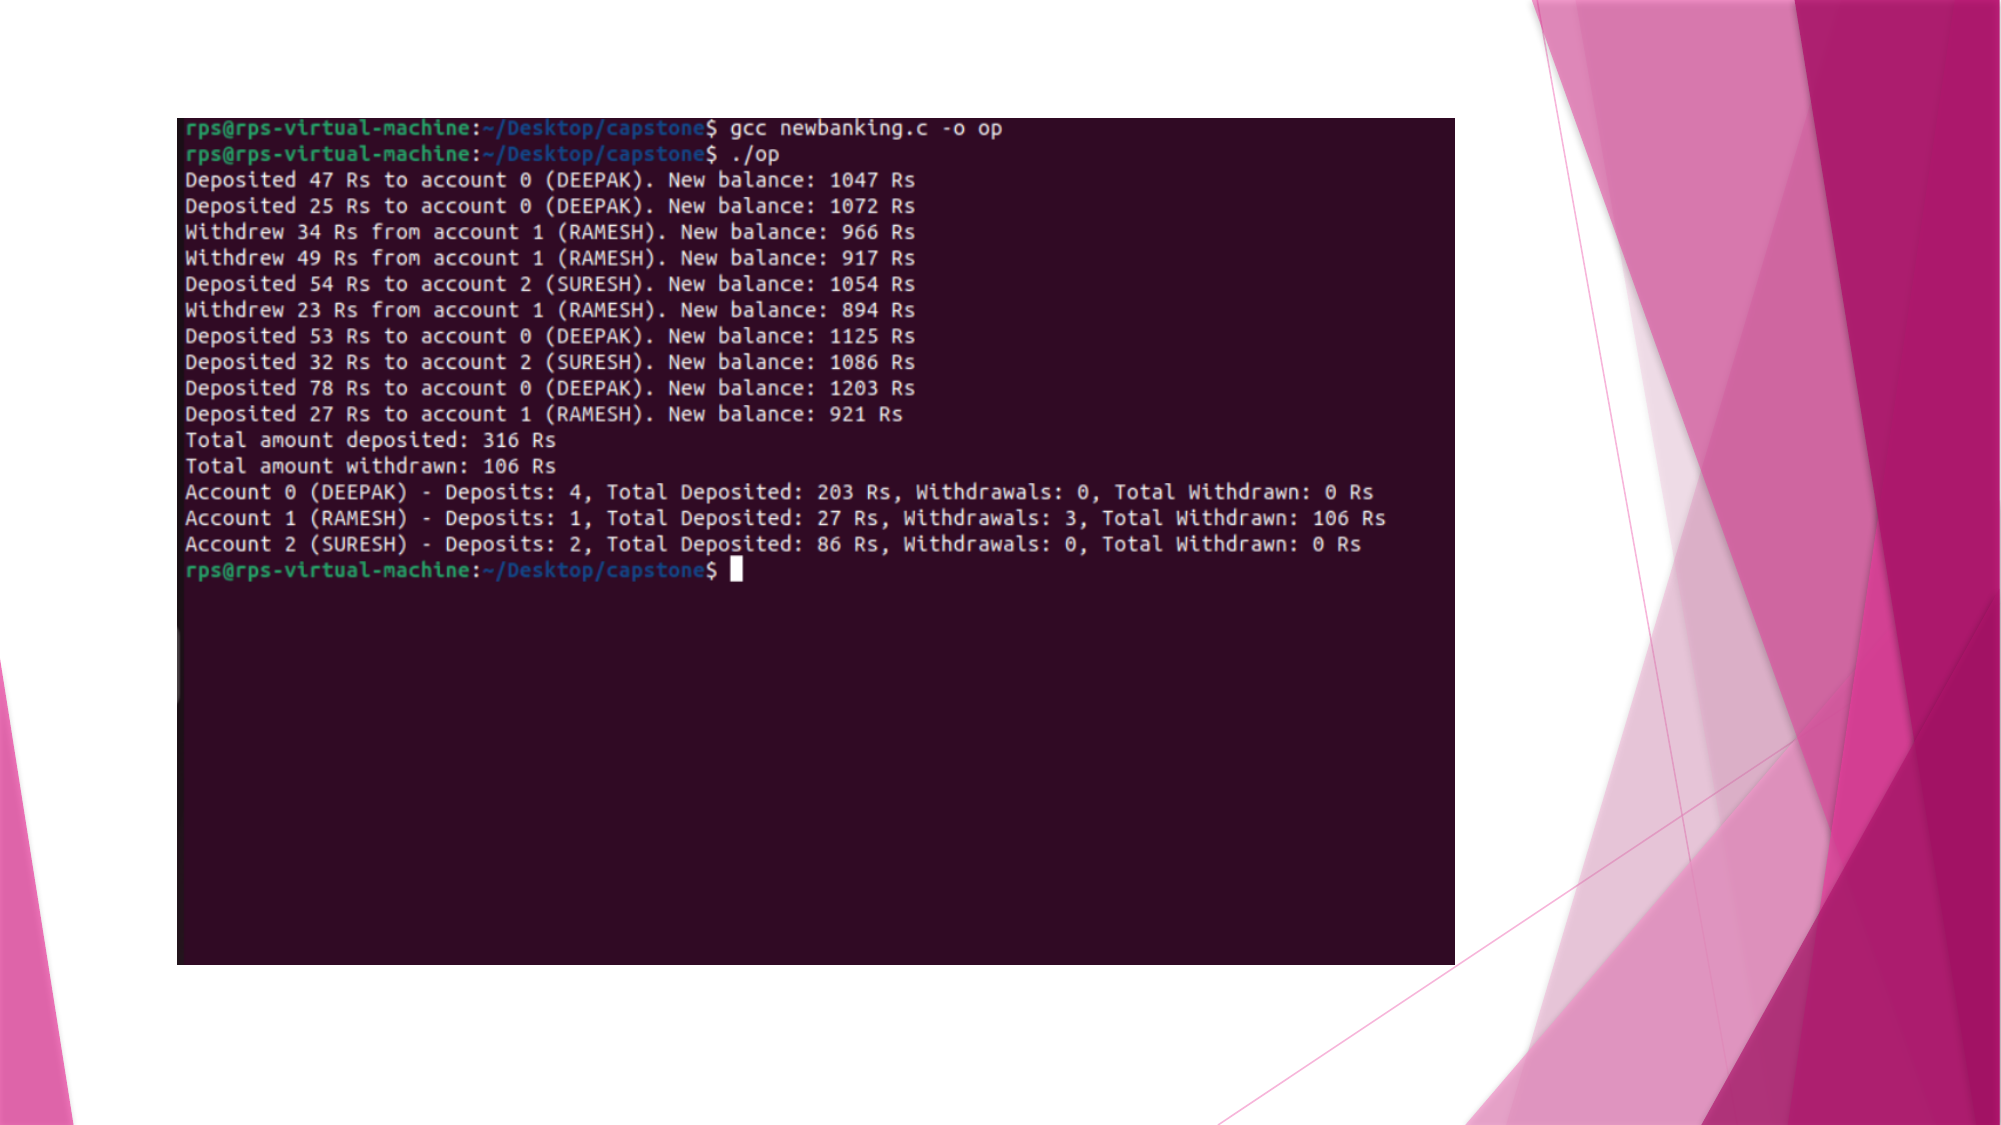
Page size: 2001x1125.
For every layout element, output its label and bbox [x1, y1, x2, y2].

picture [176, 117, 1455, 965]
